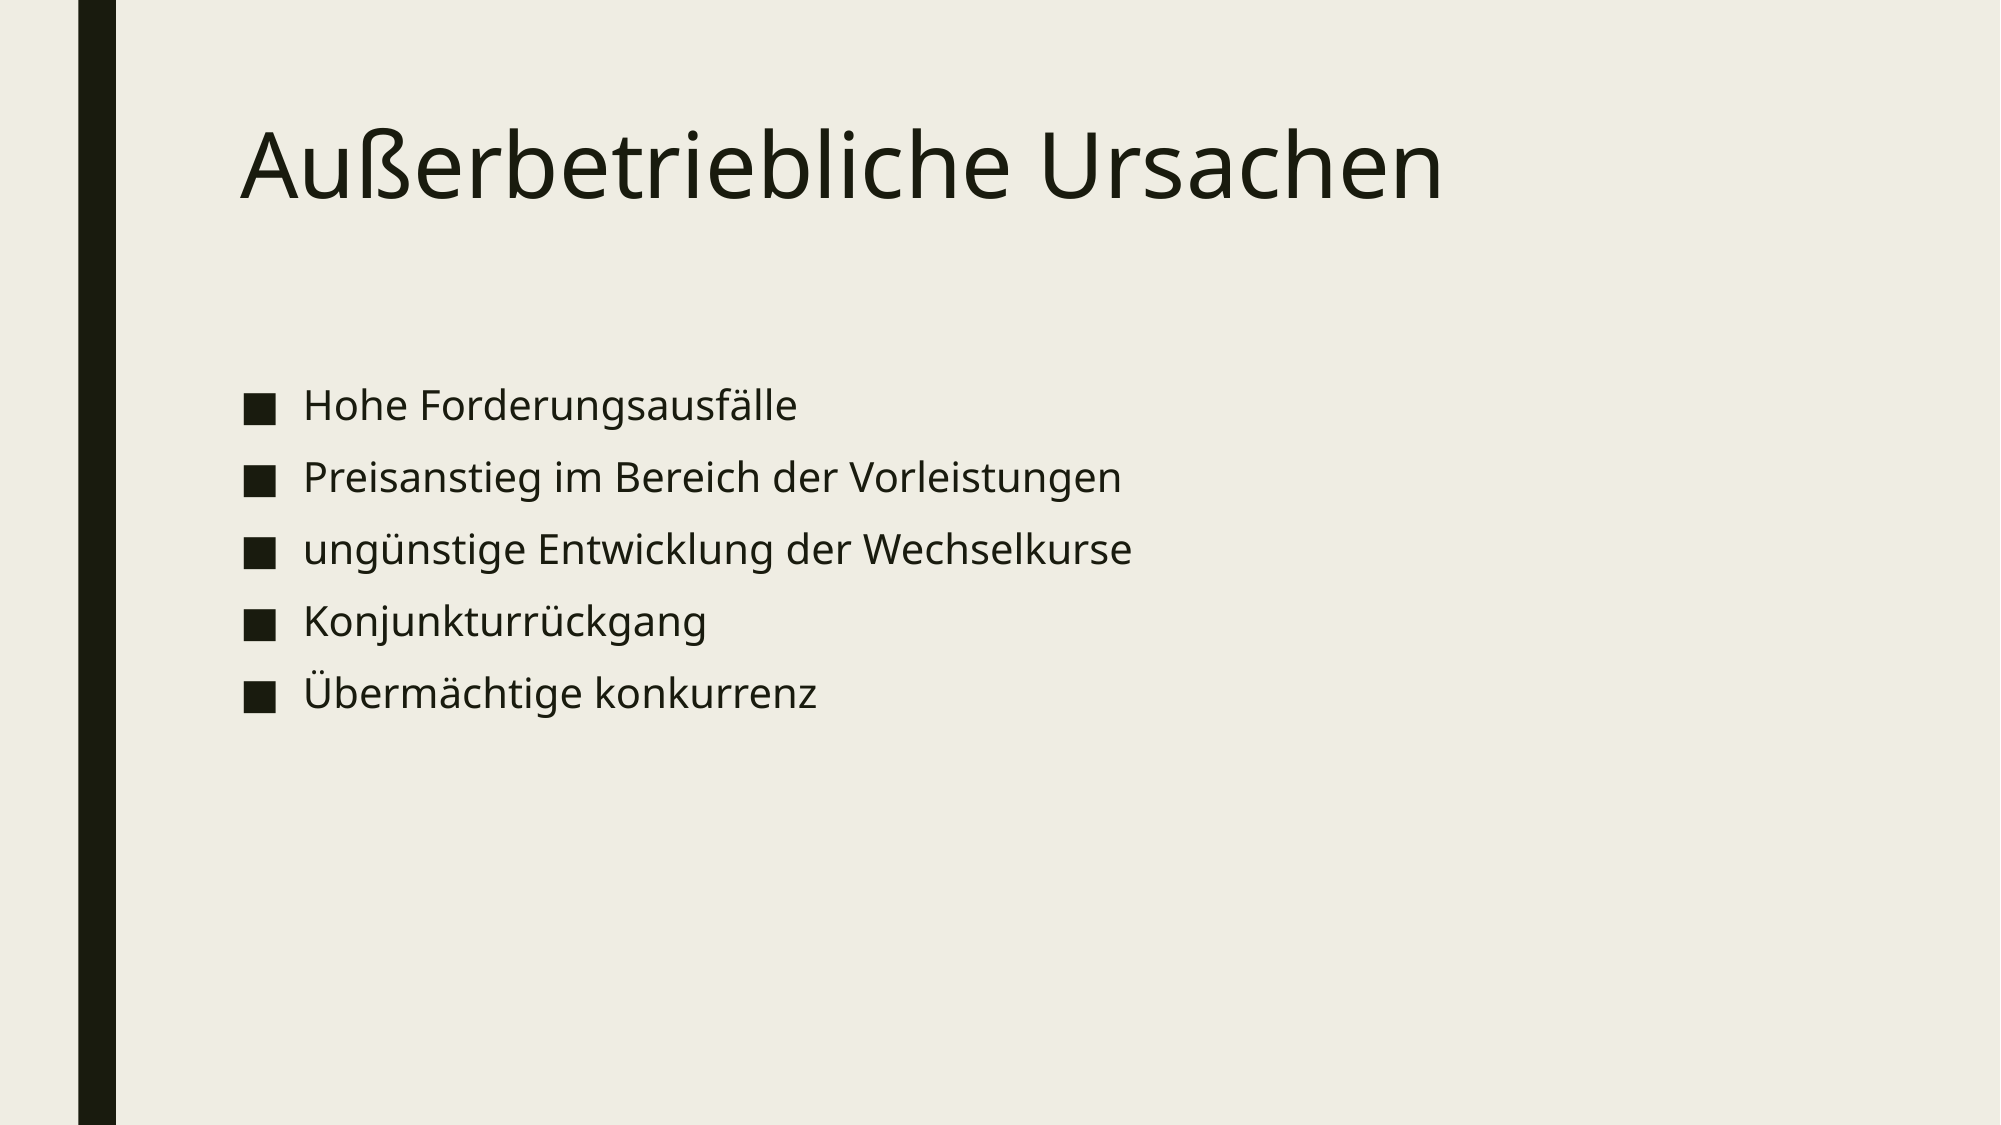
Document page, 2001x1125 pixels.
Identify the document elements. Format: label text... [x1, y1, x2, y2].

title Außerbetriebliche Ursachen [225, 112, 1800, 357]
list Hohe Forderungsausfälle Preisanstieg im Bereich der Vorleistungen ungünstige Entwicklung der Wechselkurse Konjunkturrückgang Übermächtige konkurrenz [225, 375, 1800, 963]
